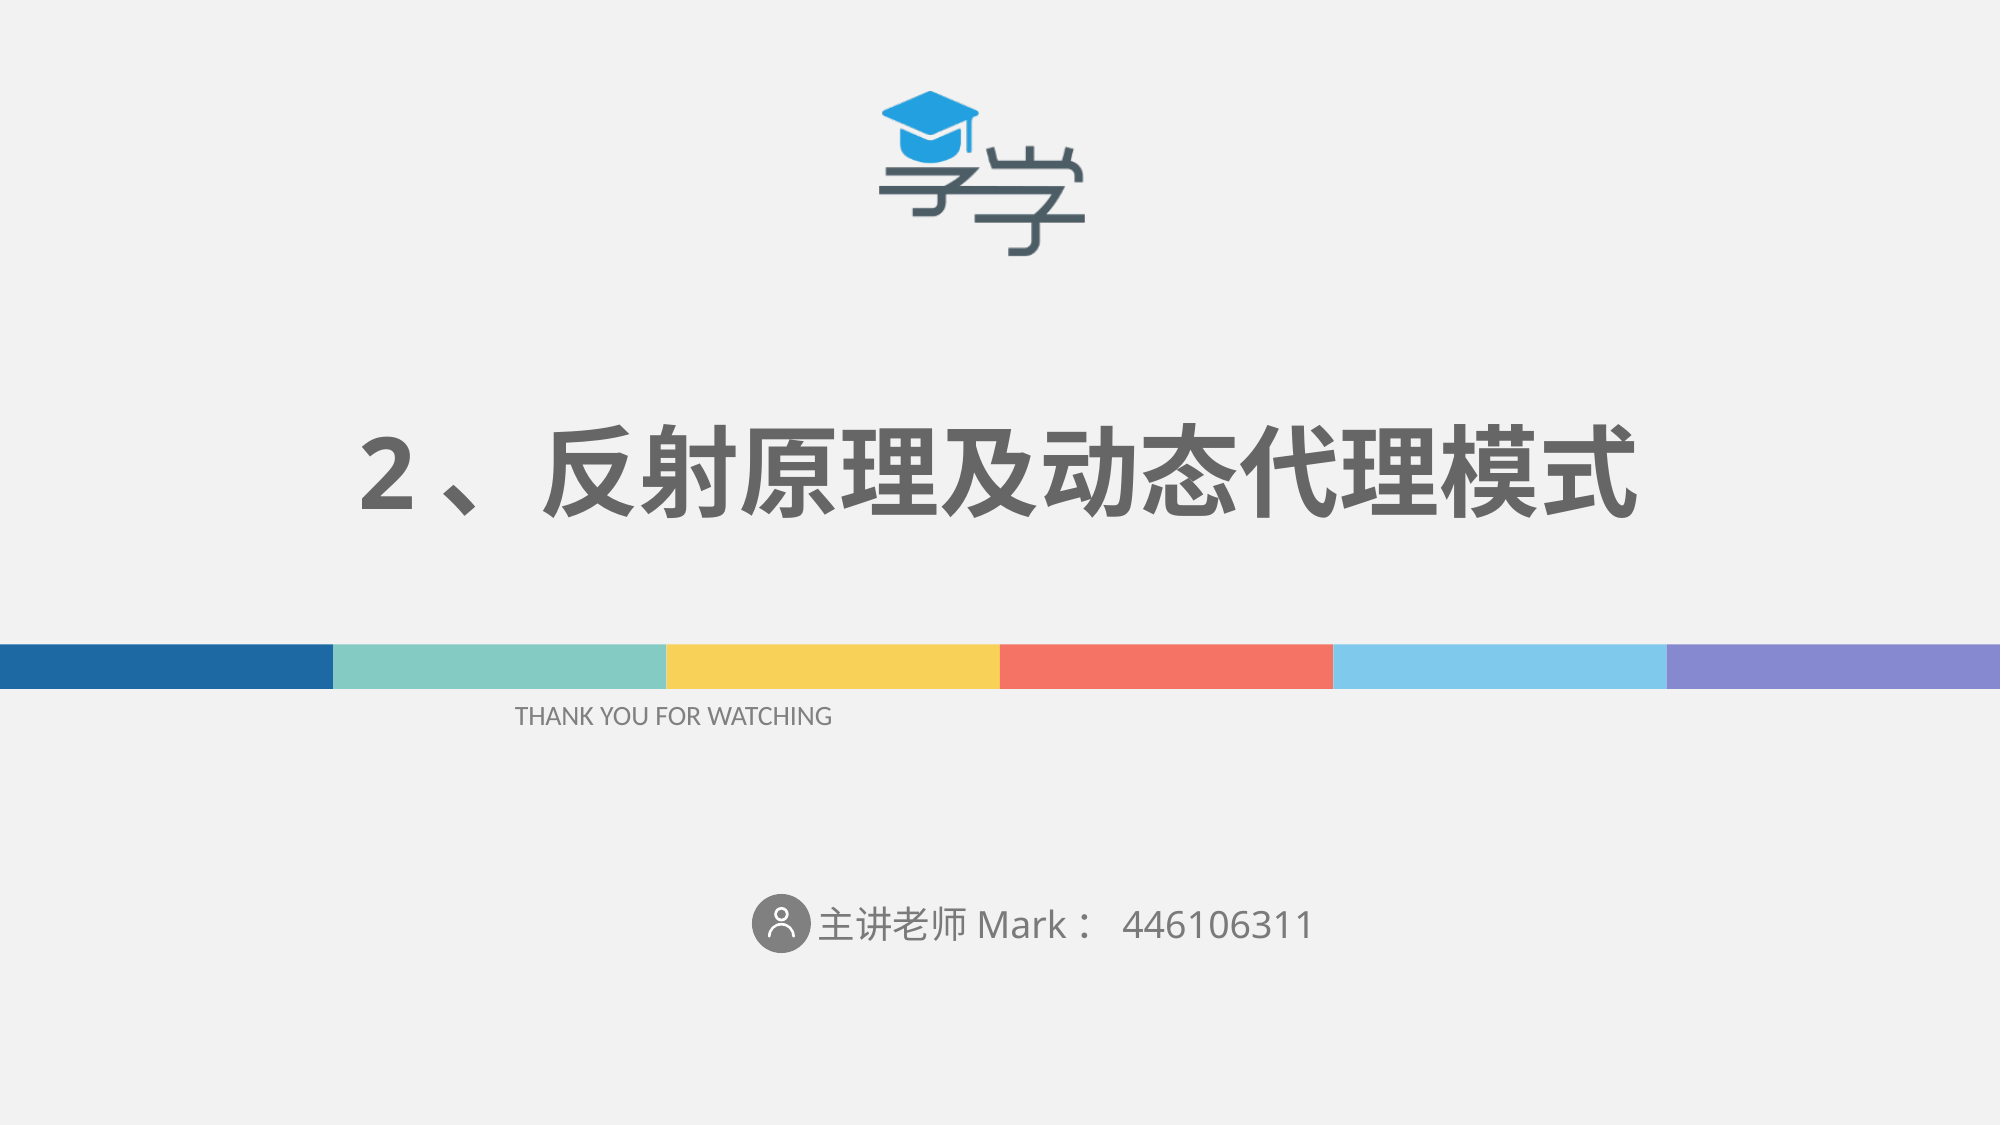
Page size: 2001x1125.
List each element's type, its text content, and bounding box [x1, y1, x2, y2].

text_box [751, 892, 1323, 955]
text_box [0, 644, 2000, 690]
text_box THANK YOU FOR WATCHING [500, 700, 1501, 739]
text_box 2、反射原理及动态代理模式 [343, 402, 1713, 537]
picture [872, 64, 1092, 284]
